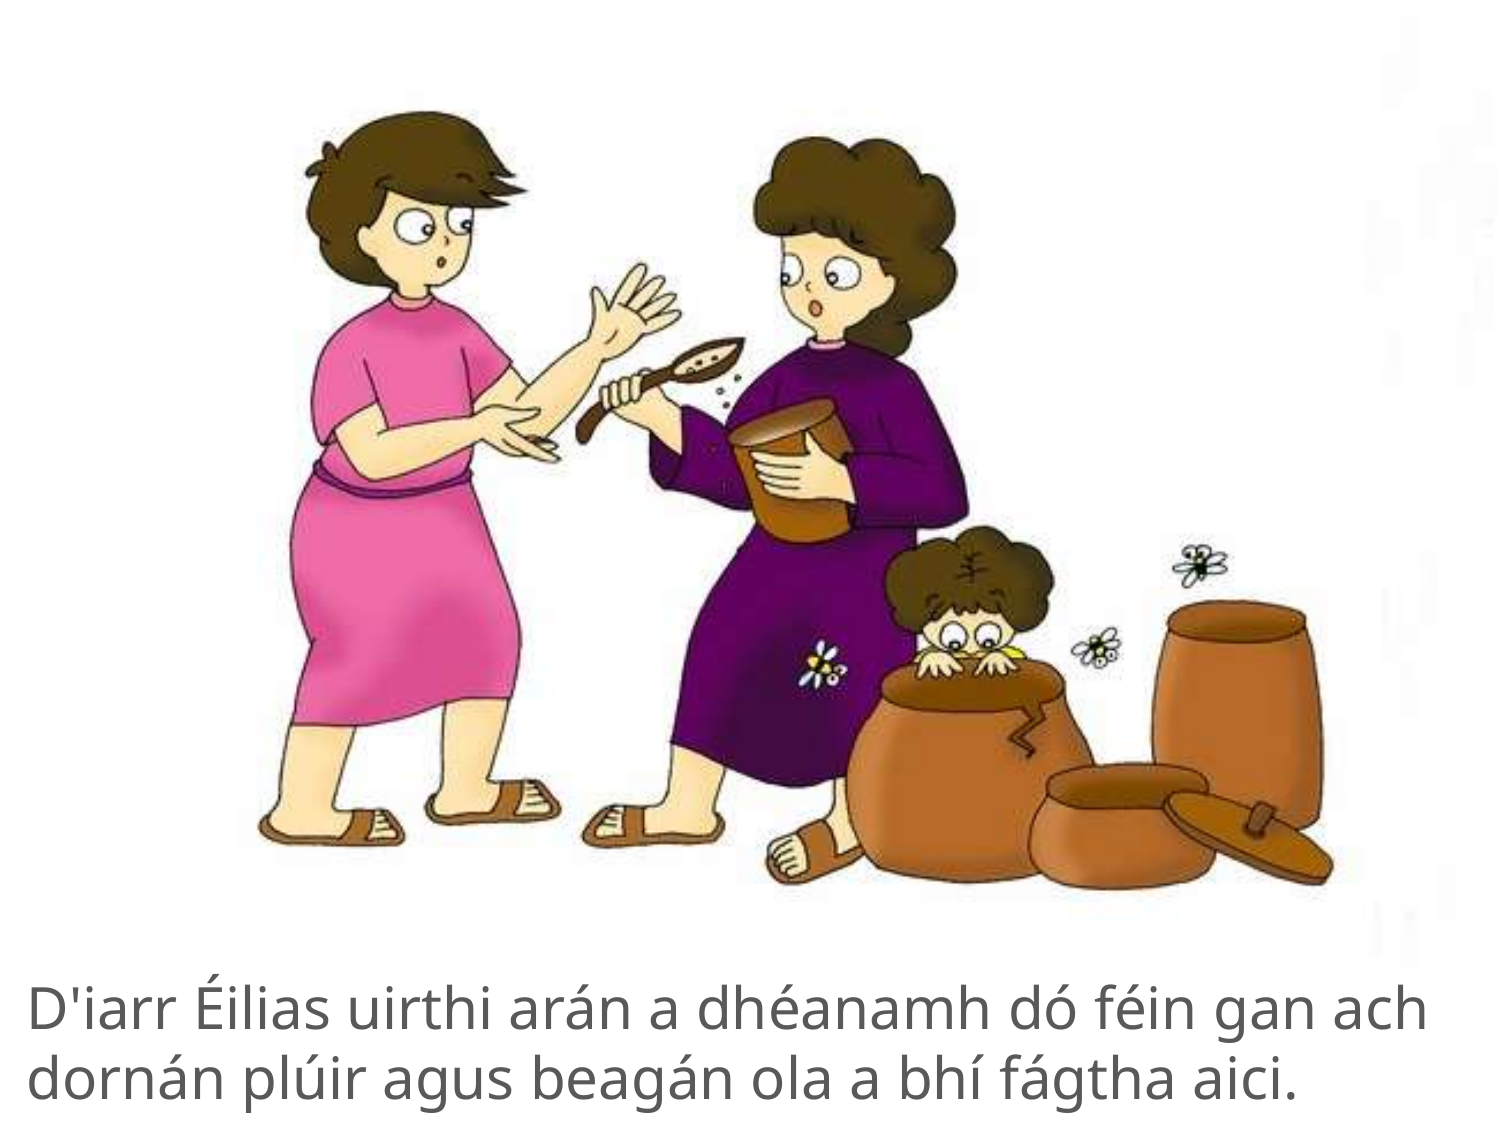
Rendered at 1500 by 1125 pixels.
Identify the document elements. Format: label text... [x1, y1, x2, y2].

text_box D'iarr Éilias uirthi arán a dhéanamh dó féin gan ach dornán plúir agus beagán ola a bhí fágtha aici. [11, 972, 1498, 1119]
picture [0, 0, 1498, 967]
